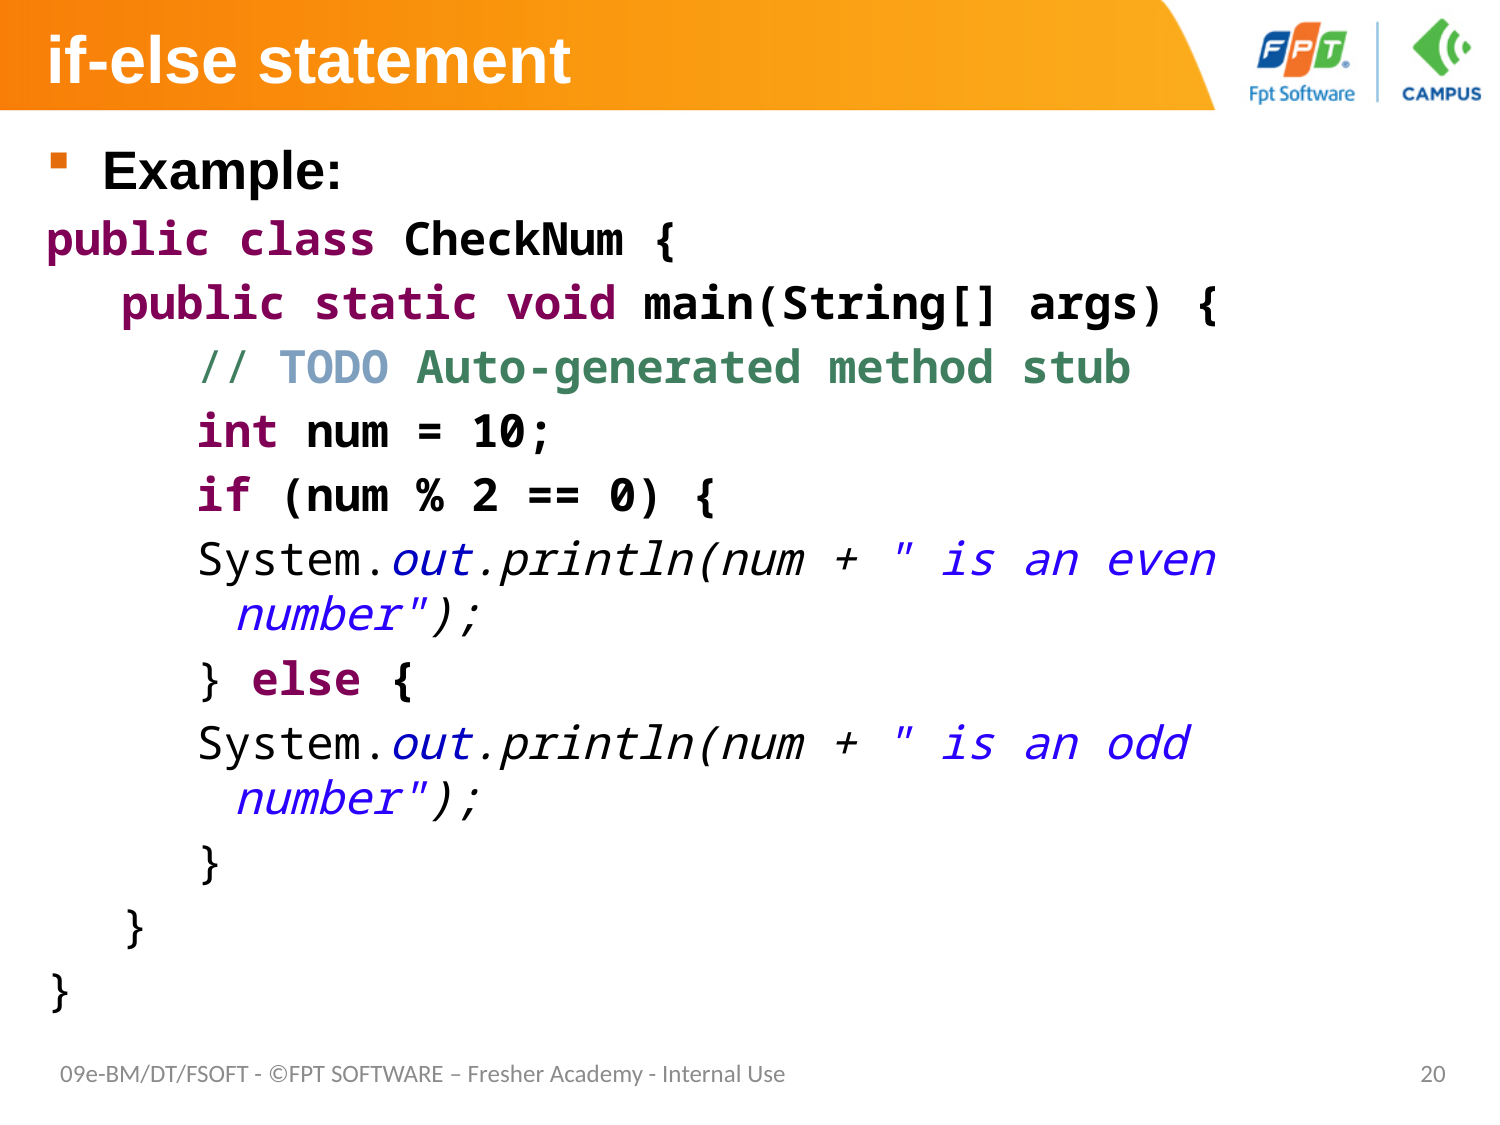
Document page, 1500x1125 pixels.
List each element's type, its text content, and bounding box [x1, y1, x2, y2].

footer 09e-BM/DT/FSOFT - ©FPT SOFTWARE – Fresher Academy - Internal Use [31, 1042, 816, 1103]
list Example: public class CheckNum { public static void main(String[] args) { // TODO Auto-generated method stub int num = 10; if (num % 2 == 0) { System.out.println(num + " is an even number"); } else { System.out.println(num + " is an odd number"); } } } [31, 127, 1461, 1020]
slide_number 20 [1074, 1042, 1461, 1103]
picture [0, 0, 1500, 1125]
title if-else statement [31, 3, 1461, 111]
